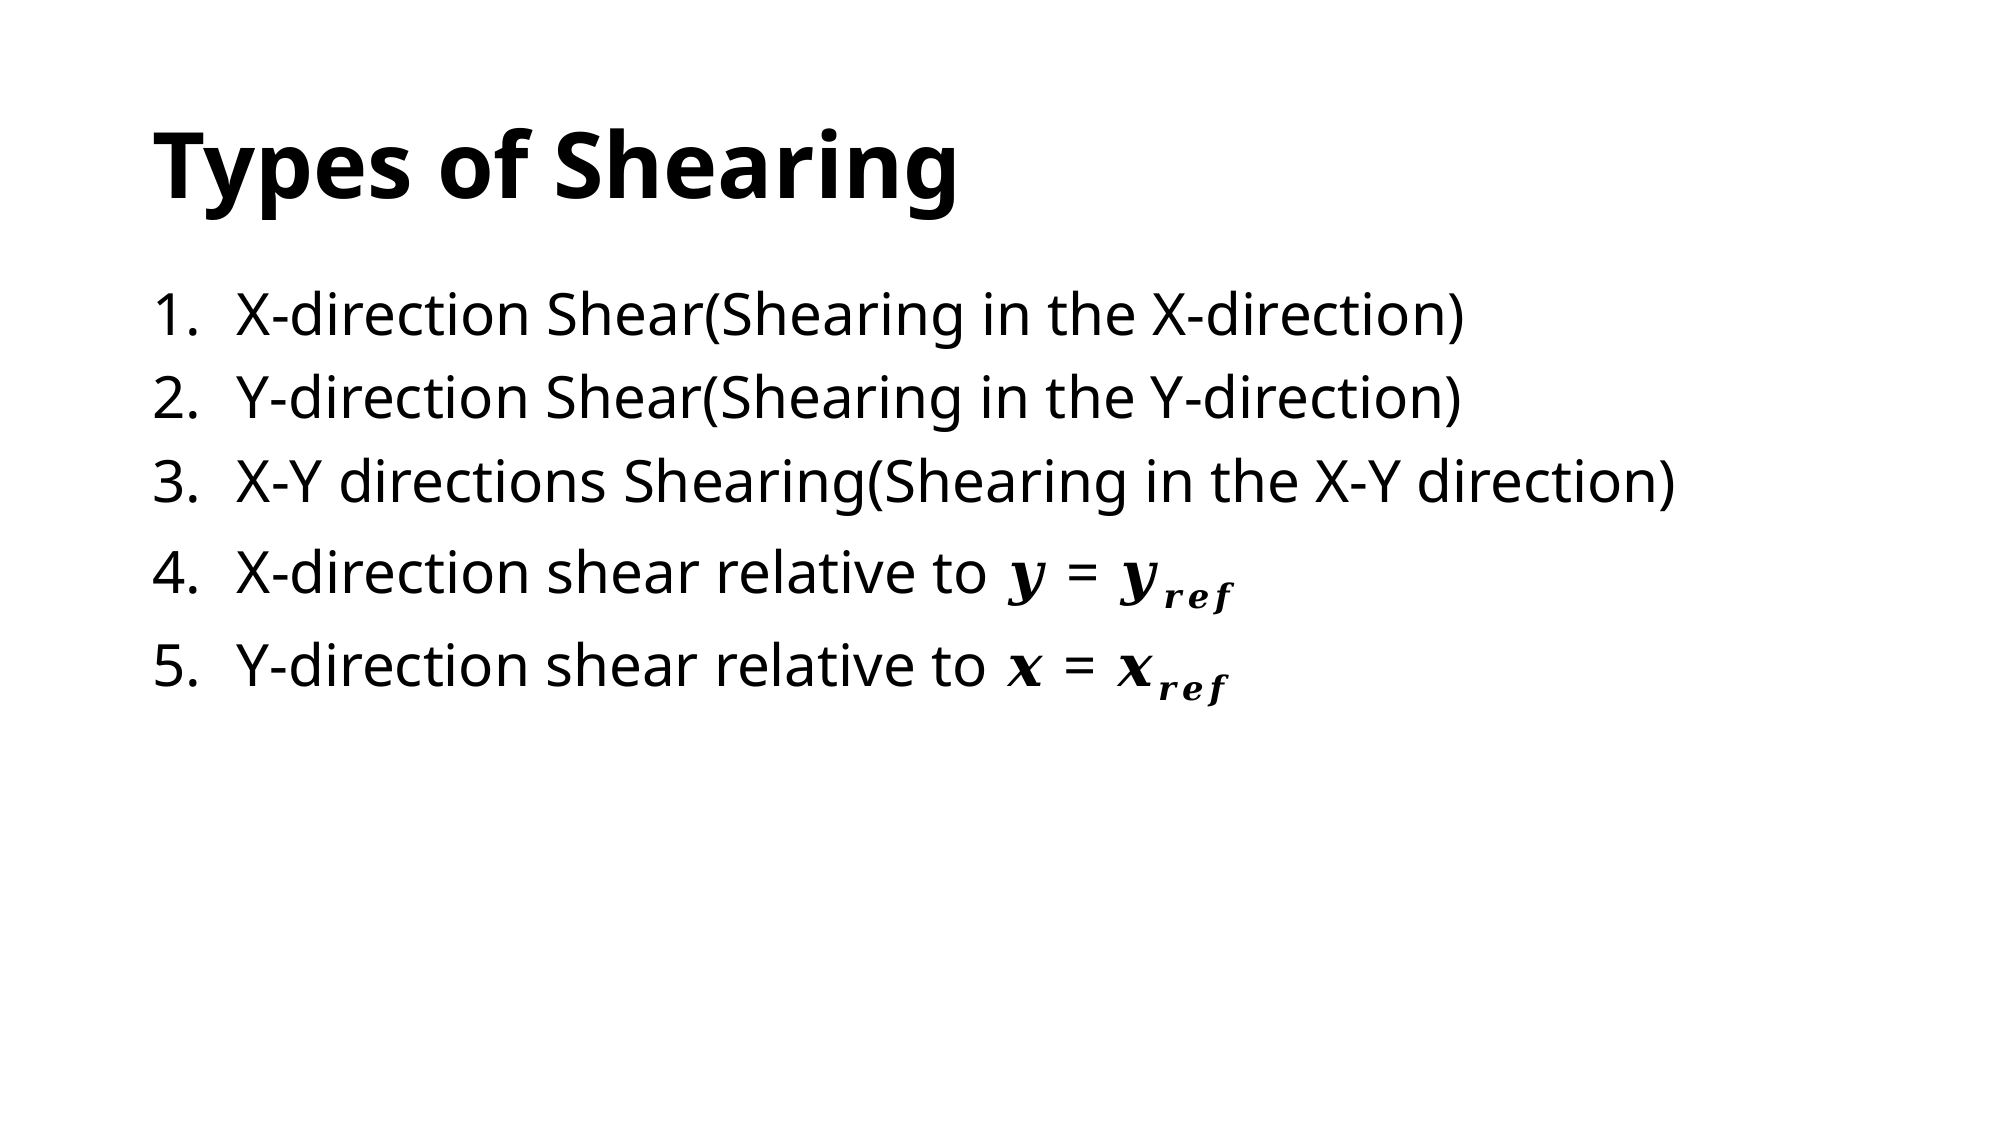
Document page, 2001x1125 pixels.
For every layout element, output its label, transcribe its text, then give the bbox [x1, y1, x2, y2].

title Types of Shearing [137, 59, 1863, 277]
list X-direction Shear(Shearing in the X-direction) Y-direction Shear(Shearing in the Y-direction) X-Y directions Shearing(Shearing in the X-Y direction) X-direction shear relative to 𝒚 = 𝒚𝒓𝒆𝒇 Y-direction shear relative to 𝒙 = 𝒙𝒓𝒆𝒇 [137, 277, 1863, 1014]
